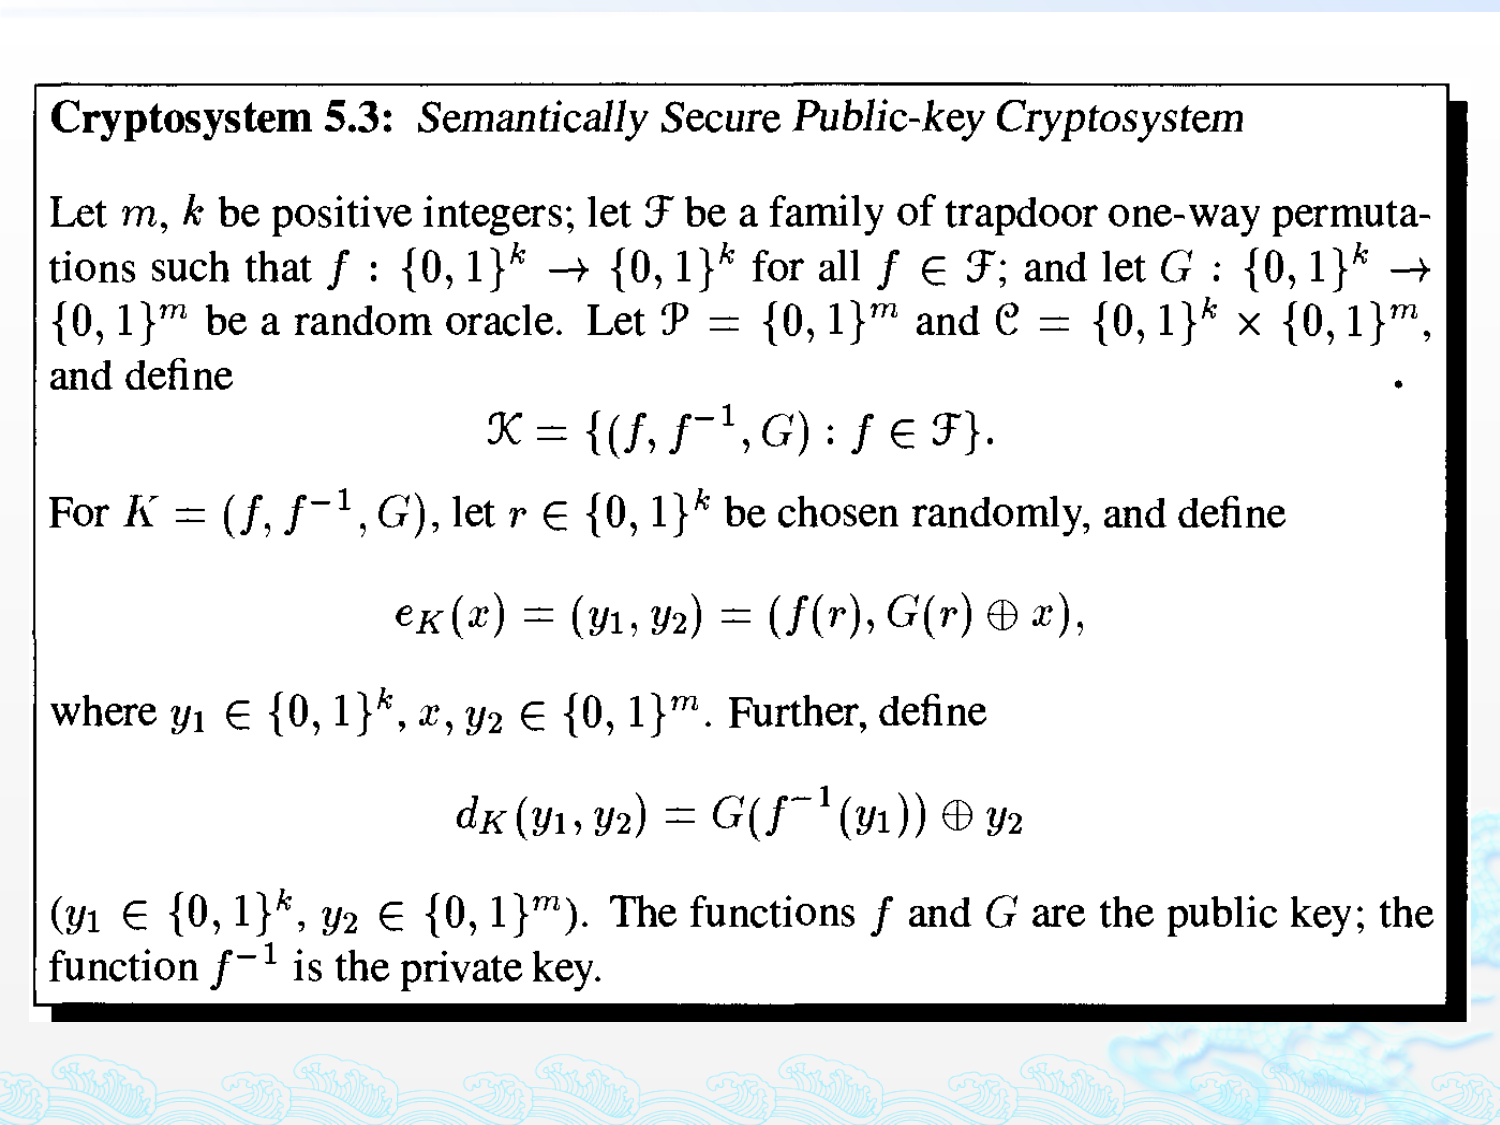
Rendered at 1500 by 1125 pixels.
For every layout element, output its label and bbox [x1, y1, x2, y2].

picture [28, 77, 1472, 1023]
